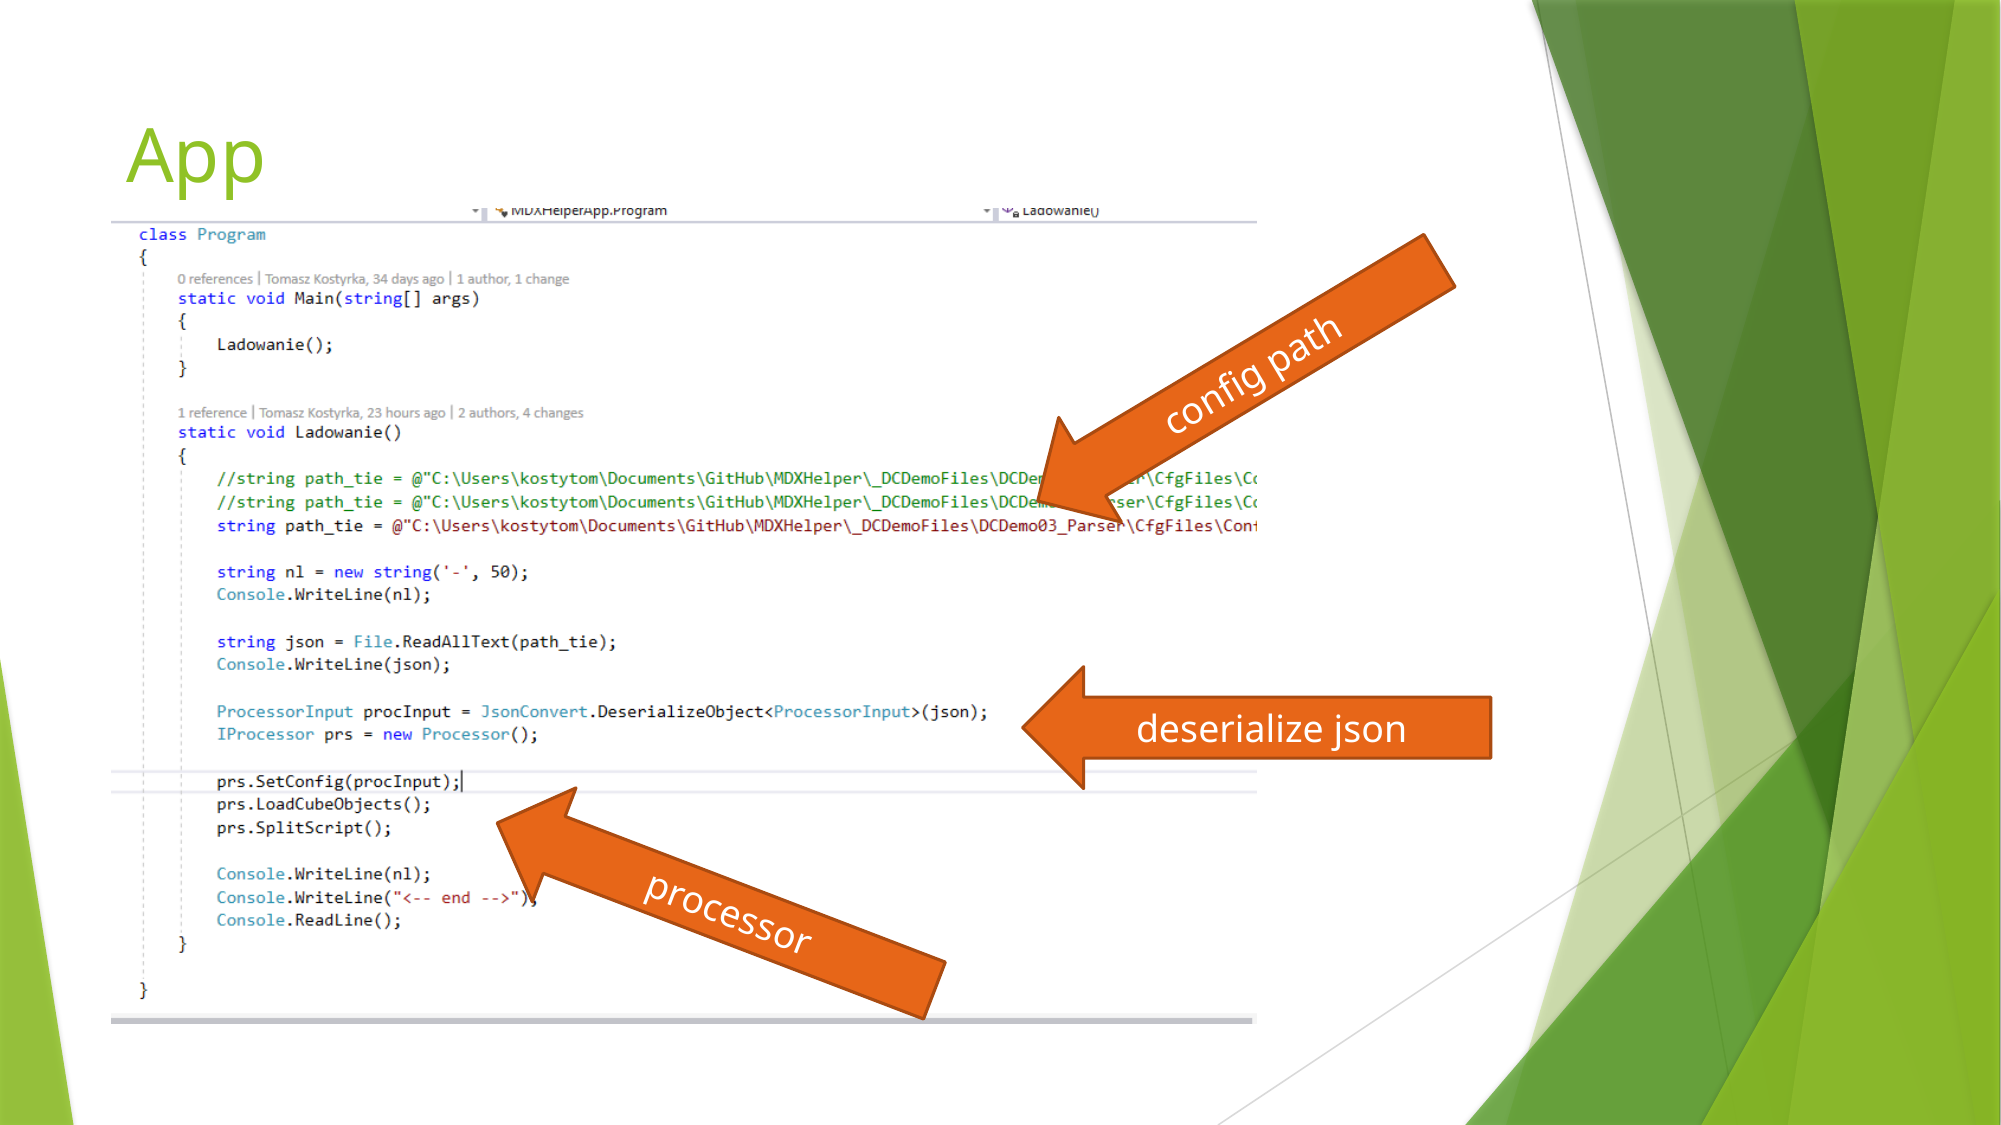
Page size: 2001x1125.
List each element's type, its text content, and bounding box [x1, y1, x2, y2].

title App [111, 99, 1522, 317]
text_box config path [1262, 233, 1457, 405]
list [110, 207, 1258, 1025]
text_box deserialize json [1262, 695, 1493, 760]
